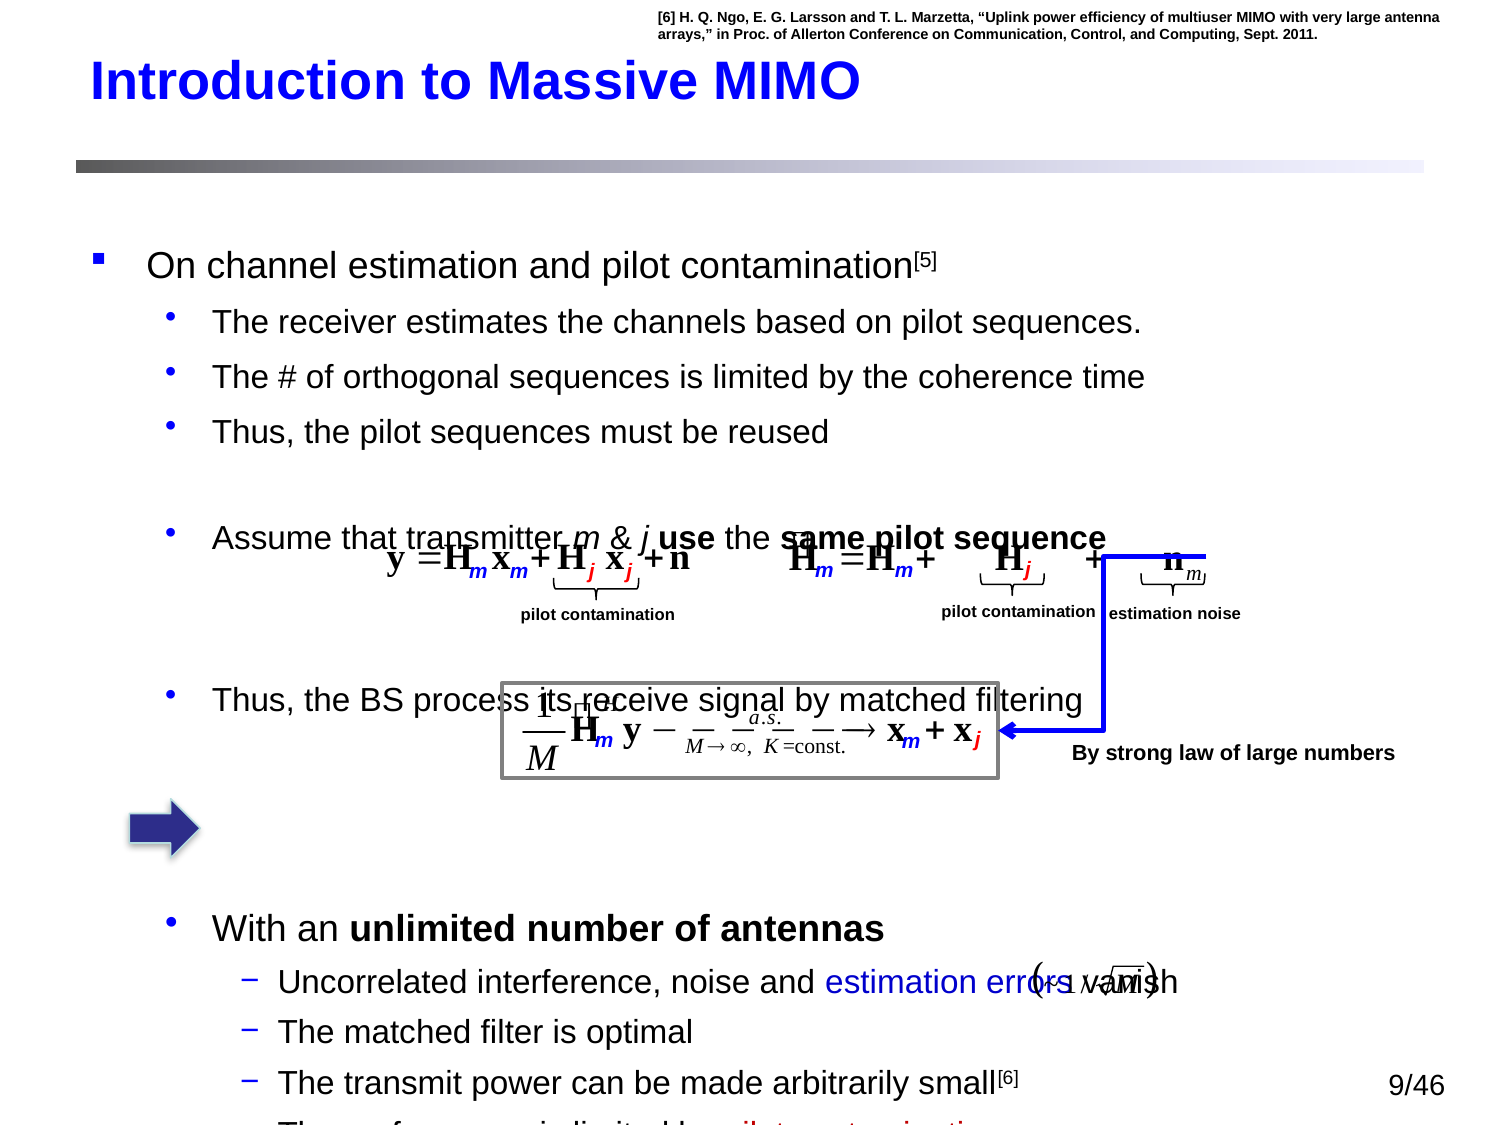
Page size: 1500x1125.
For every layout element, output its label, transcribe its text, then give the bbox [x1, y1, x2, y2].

text_box [128, 798, 201, 859]
text_box [6] H. Q. Ngo, E. G. Larsson and T. L. Marzetta, “Uplink power efﬁciency of multiuser MIMO with very large antenna arrays,” in Proc. of Allerton Conference on Communication, Control, and Computing, Sept. 2011. [643, 0, 1500, 51]
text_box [501, 683, 999, 779]
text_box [382, 538, 696, 592]
text_box By strong law of large numbers [1057, 730, 1411, 772]
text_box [785, 526, 1257, 631]
list On channel estimation and pilot contamination[5] The receiver estimates the channels based on pilot sequences. The # of orthogonal sequences is limited by the coherence time Thus, the pilot sequences must be reused Assume that transmitter m & j use the same pilot sequence Thus, the BS process its receive signal by matched filtering With an unlimited number of antennas Uncorrelated interference, noise and estimation errors vanish The matched filter is optimal The transmit power can be made arbitrarily small[6] The performance is limited by pilot contamination [73, 218, 1427, 1006]
title Introduction to Massive MIMO [75, 45, 1425, 161]
slide_number 9/46 [1340, 1058, 1461, 1106]
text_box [997, 555, 1207, 731]
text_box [1029, 958, 1159, 1014]
text_box pilot contamination [505, 600, 691, 632]
